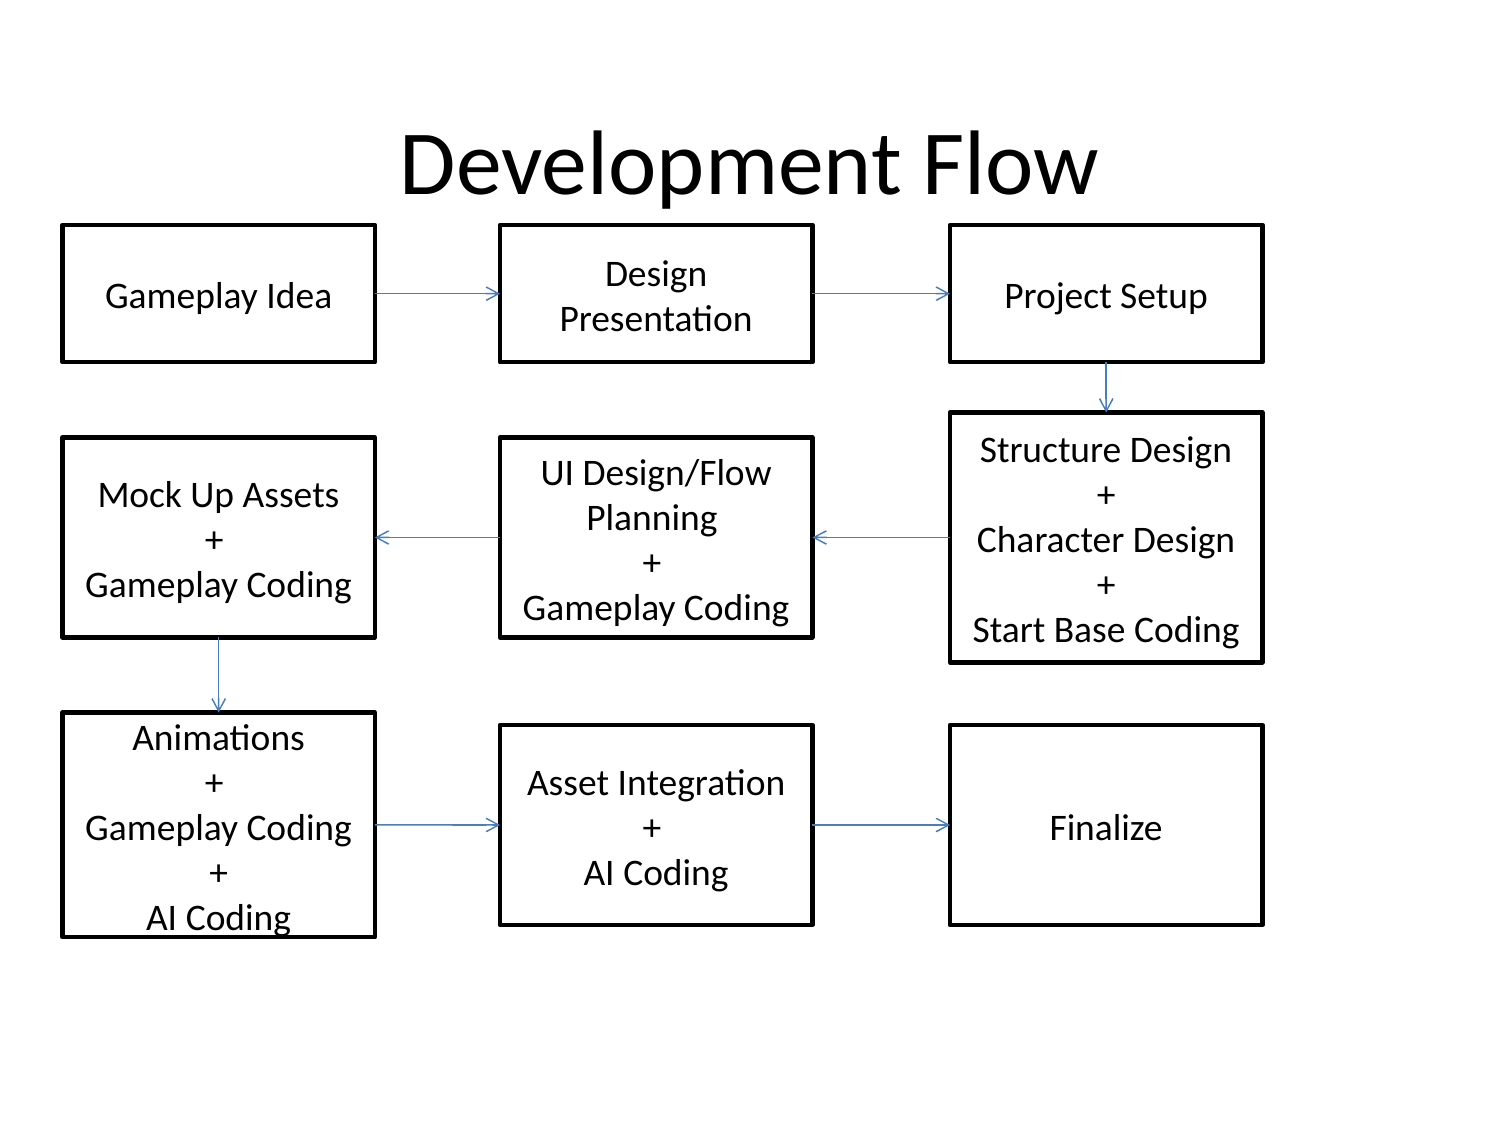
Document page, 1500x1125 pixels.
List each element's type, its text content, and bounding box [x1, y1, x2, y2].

title Development Flow [112, 37, 1388, 279]
text_box Animations + Gameplay Coding + AI Coding [60, 710, 377, 939]
text_box Structure Design + Character Design + Start Base Coding [948, 410, 1265, 665]
text_box Project Setup [948, 223, 1265, 364]
text_box Mock Up Assets + Gameplay Coding [60, 435, 377, 640]
text_box Asset Integration + AI Coding [498, 723, 815, 927]
text_box Finalize [948, 723, 1265, 927]
text_box Design Presentation [498, 223, 815, 364]
text_box Gameplay Idea [60, 223, 377, 364]
text_box UI Design/Flow Planning + Gameplay Coding [498, 435, 815, 640]
